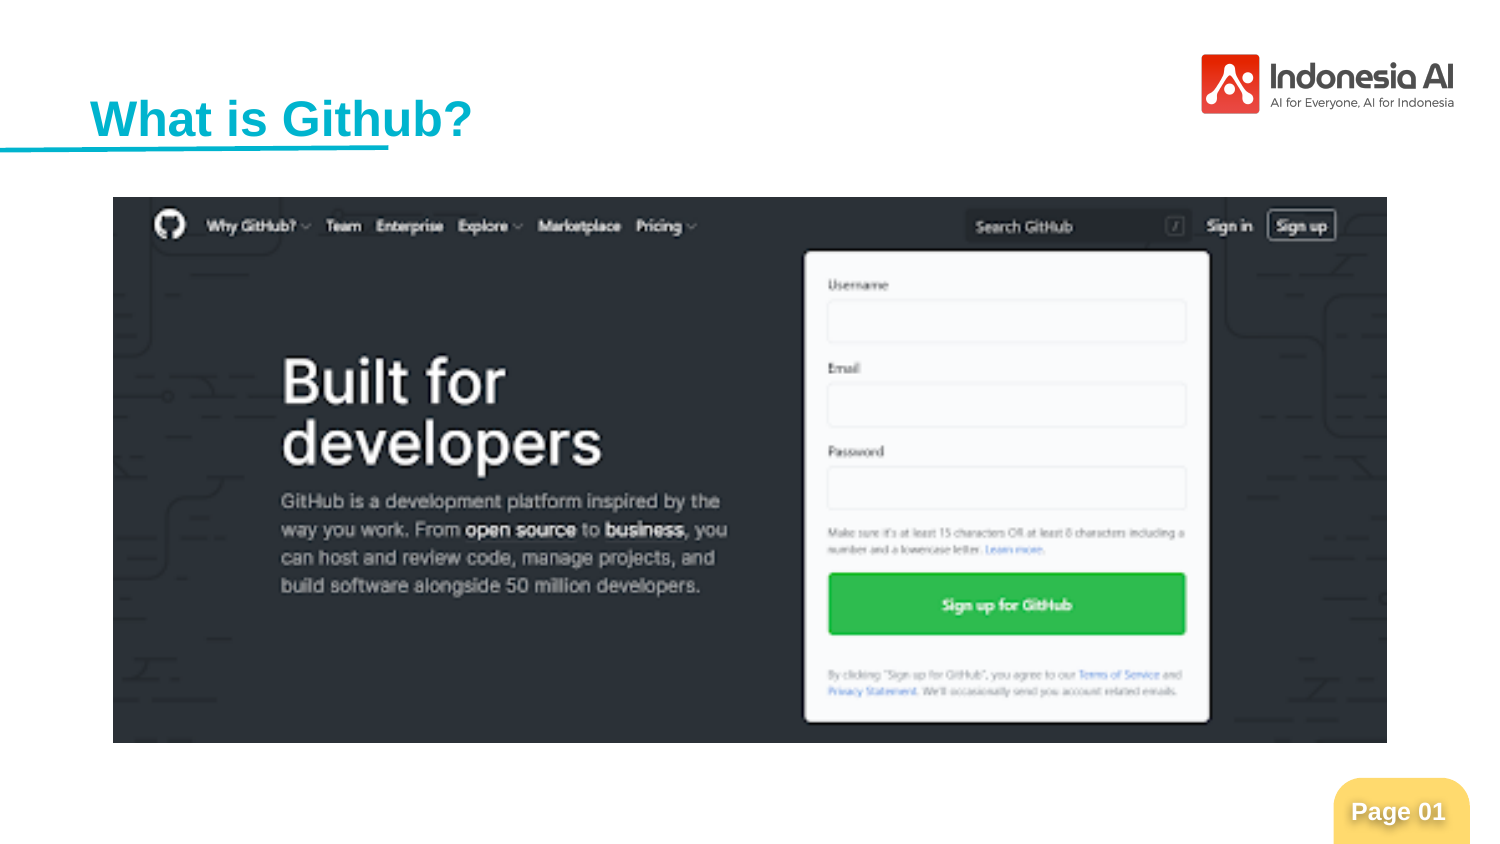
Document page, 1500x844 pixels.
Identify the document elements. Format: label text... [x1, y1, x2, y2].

picture [1190, 44, 1465, 124]
text_box What is Github? [74, 71, 1004, 162]
picture [113, 197, 1387, 744]
text_box Page 01 [1336, 780, 1495, 841]
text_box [0, 147, 389, 151]
